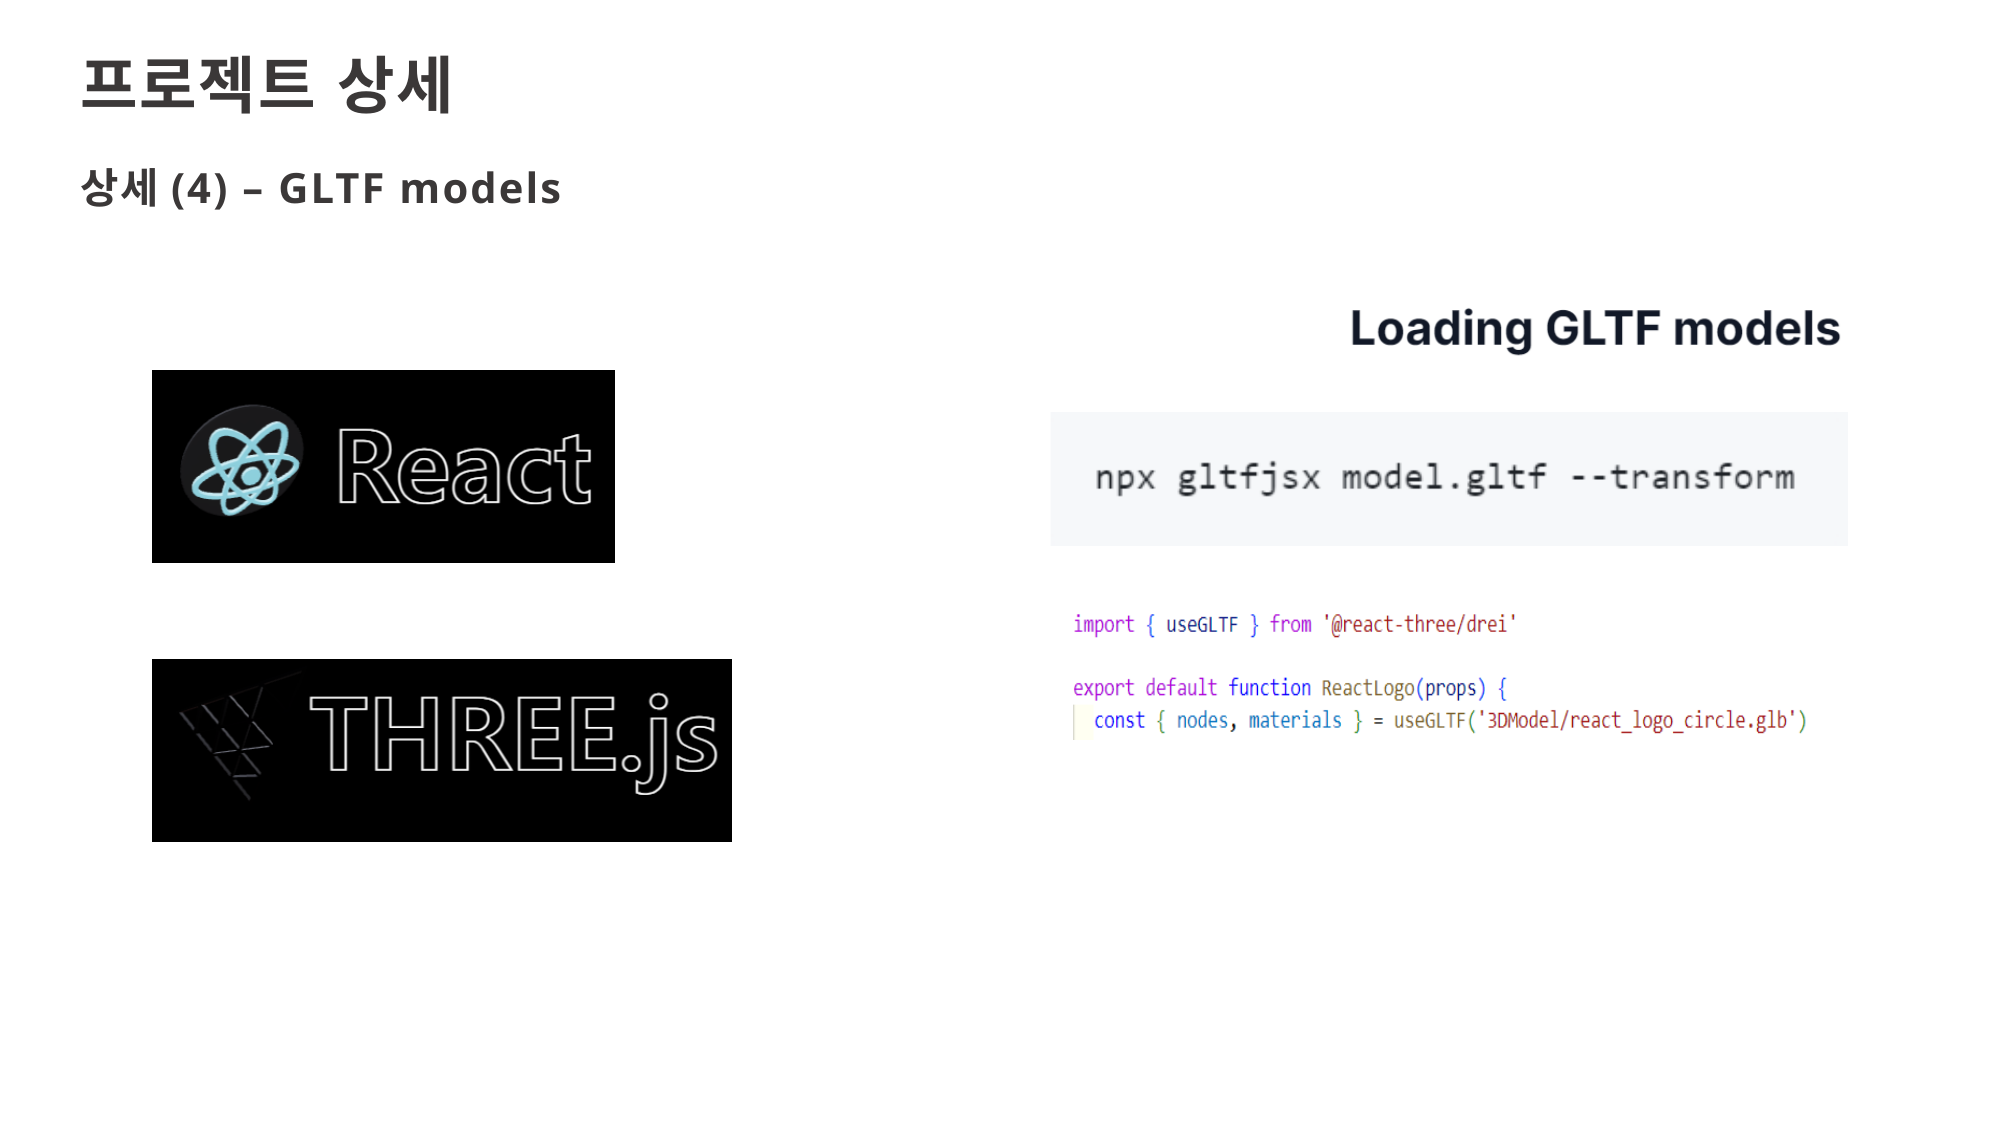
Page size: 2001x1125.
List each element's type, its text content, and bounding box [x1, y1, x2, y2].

picture [1333, 287, 1861, 371]
picture [151, 370, 615, 563]
picture [151, 659, 732, 842]
picture [1057, 605, 1829, 740]
picture [1042, 412, 1848, 547]
text_box 프로젝트 상세 상세(4) – GLTF models [65, 47, 745, 222]
